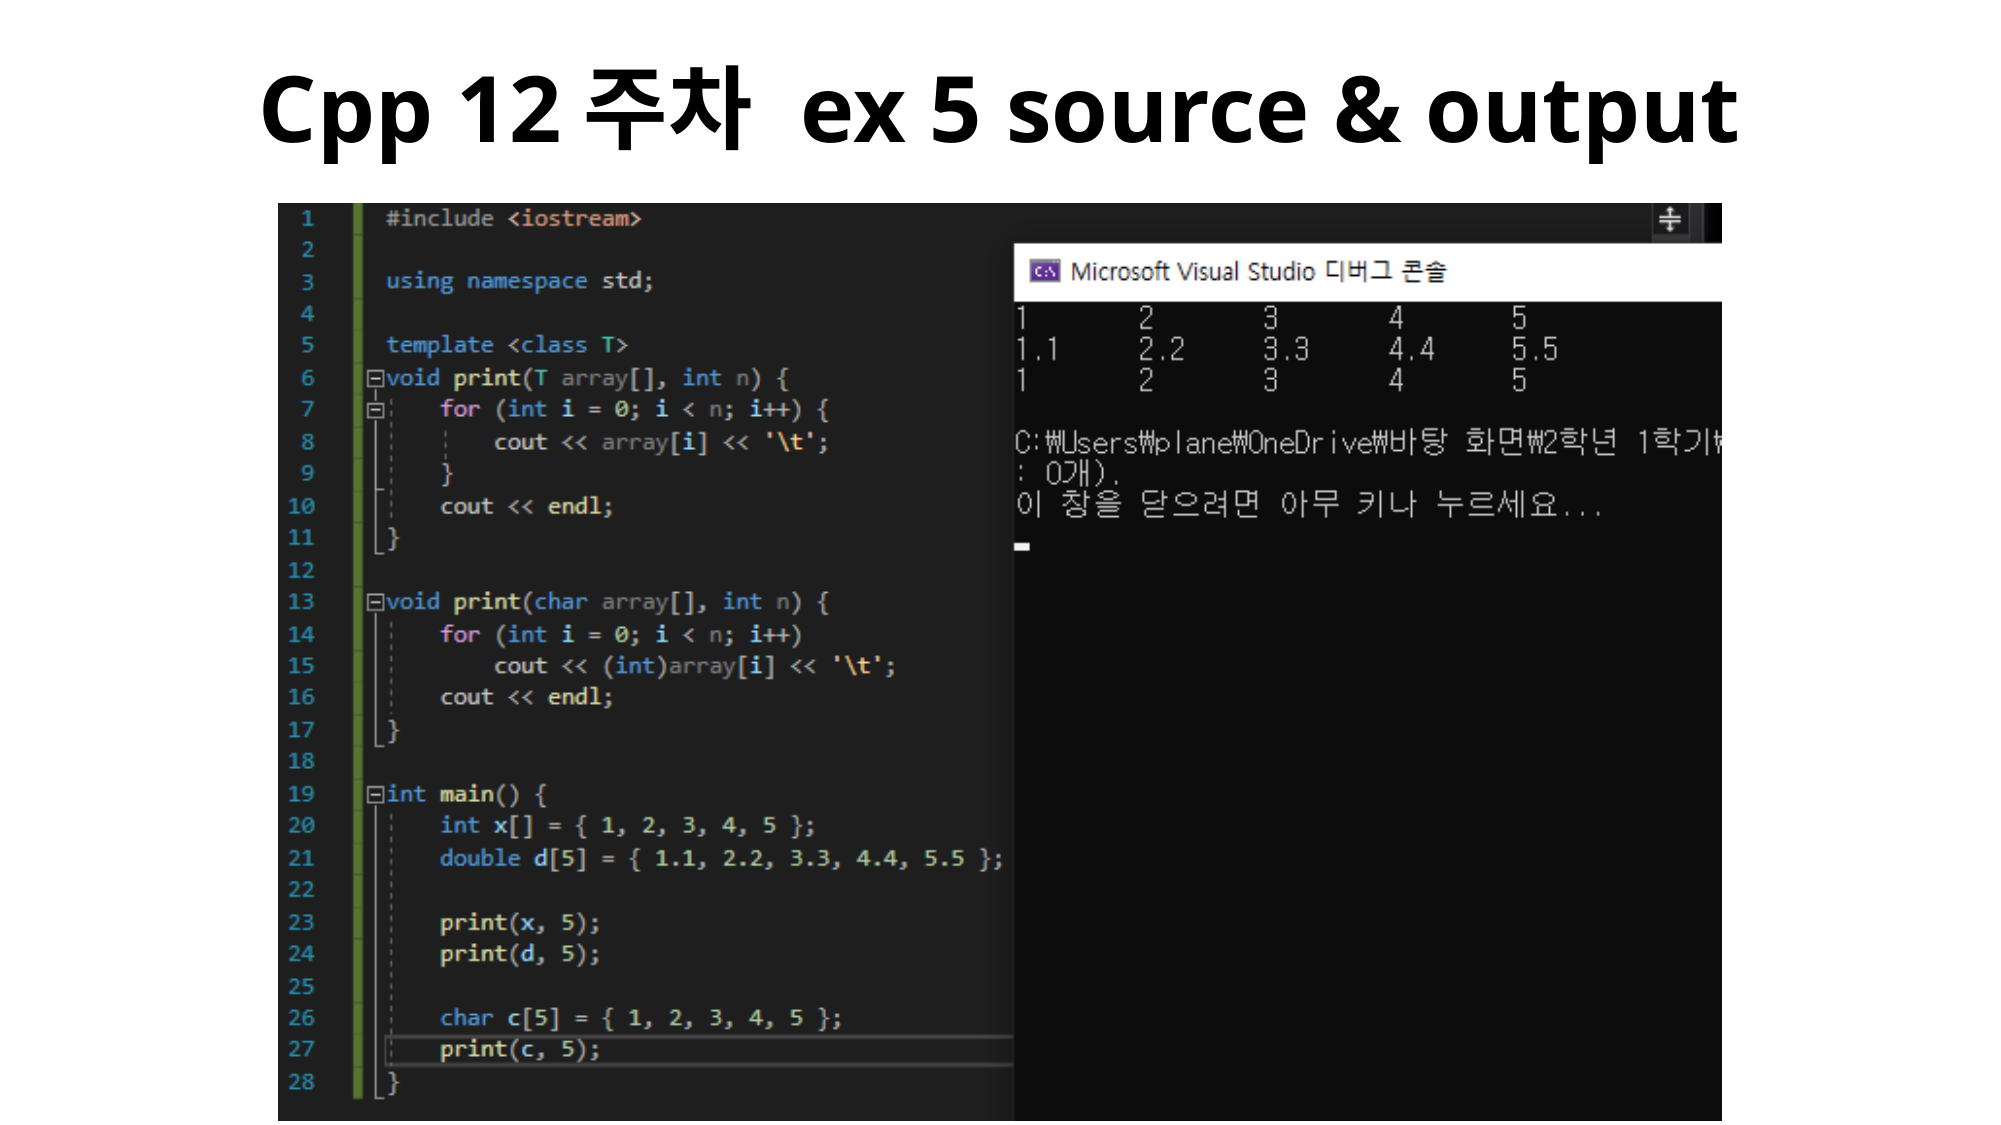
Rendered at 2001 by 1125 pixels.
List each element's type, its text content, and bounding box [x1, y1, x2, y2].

picture [278, 203, 1722, 1121]
title Cpp 12주차 ex 5 source & output [137, 4, 1863, 222]
